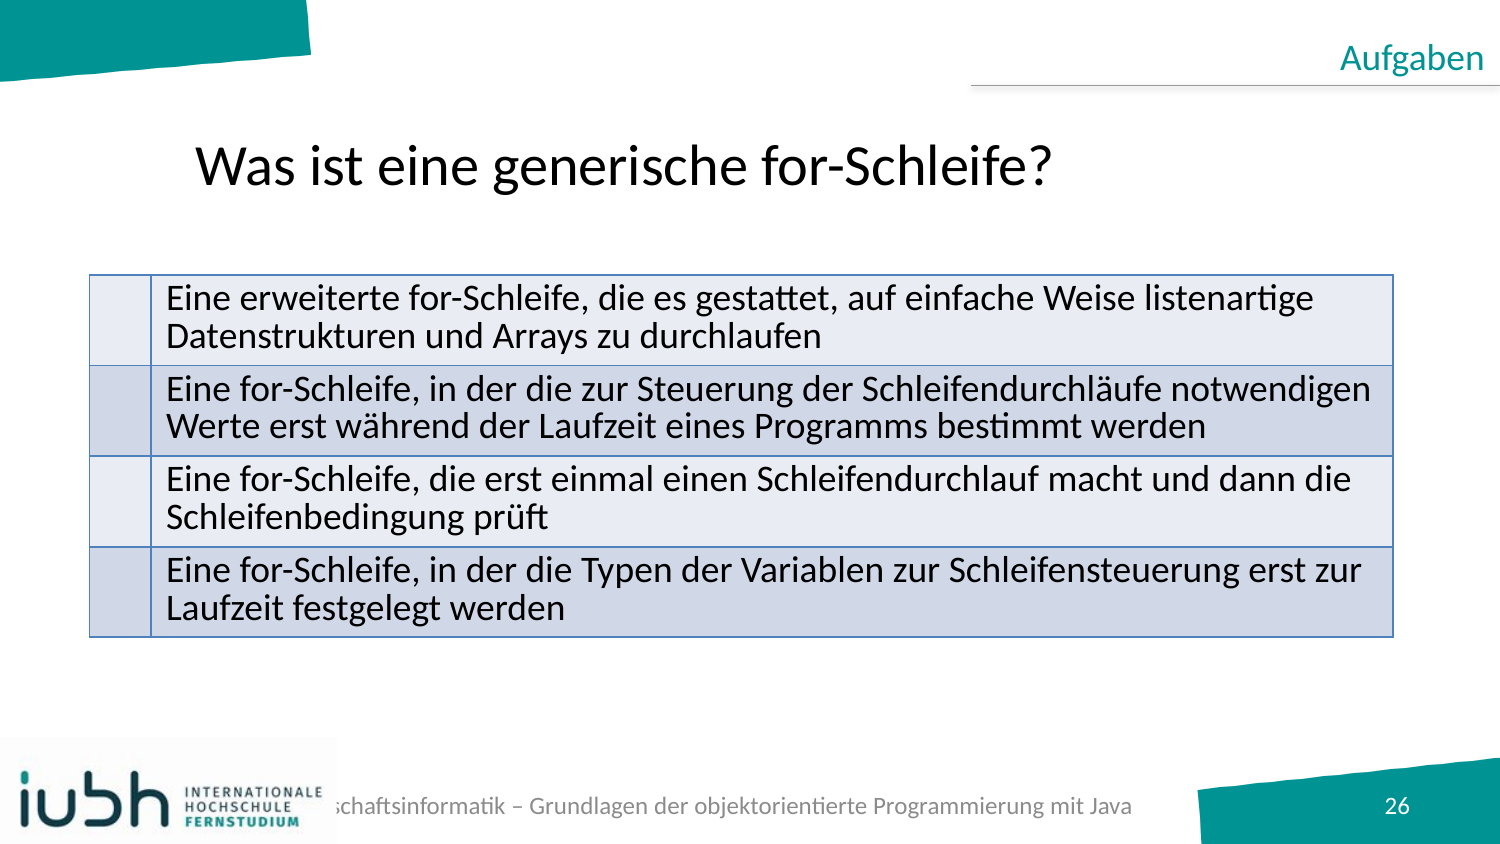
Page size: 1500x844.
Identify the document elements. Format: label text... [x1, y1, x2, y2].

table_header Eine erweiterte for-Schleife, die es gestattet, auf einfache Weise listenartige Datenstrukturen und Arrays zu durchlaufen [152, 276, 1392, 365]
list Aufgaben [641, 25, 1500, 102]
footer B.A. Wirtschaftsinformatik – Grundlagen der objektorientierte Programmierung mit Java [180, 782, 1194, 828]
table_cell [90, 457, 150, 546]
table_cell Eine for-Schleife, die erst einmal einen Schleifendurchlauf macht und dann die Schleifenbedingung prüft [152, 457, 1392, 546]
list [179, 220, 1426, 754]
table_header [90, 276, 150, 365]
table_cell Eine for-Schleife, in der die Typen der Variablen zur Schleifensteuerung erst zur Laufzeit festgelegt werden [152, 548, 1392, 636]
title Was ist eine generische for-Schleife? [179, 125, 1426, 199]
table_cell [90, 366, 150, 455]
picture [0, 0, 1500, 844]
table_cell [90, 548, 150, 636]
table_cell Eine for-Schleife, in der die zur Steuerung der Schleifendurchläufe notwendigen Werte erst während der Laufzeit eines Programms bestimmt werden [152, 366, 1392, 455]
slide_number 26 [1254, 782, 1425, 828]
